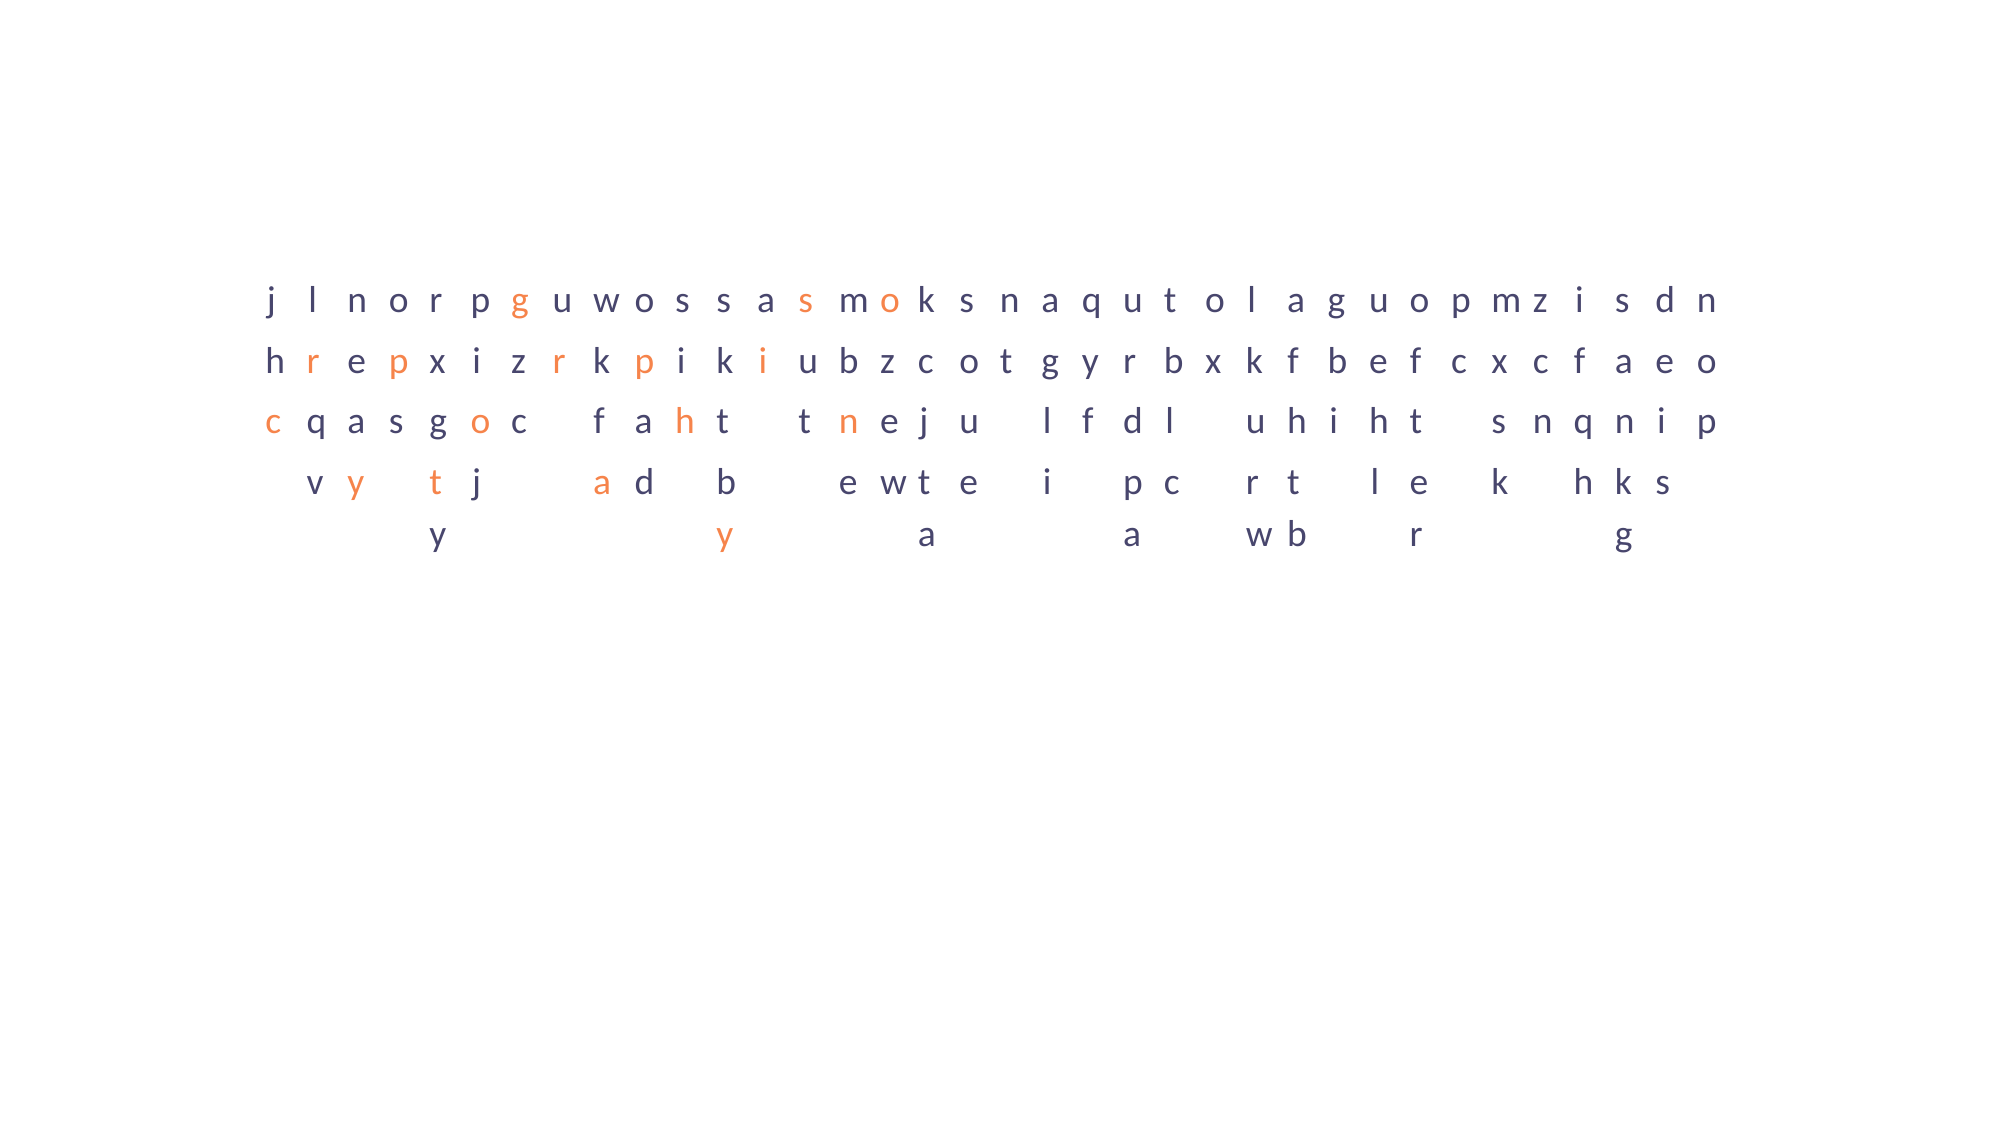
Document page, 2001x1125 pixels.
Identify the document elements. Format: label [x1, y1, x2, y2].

text_box [291, 267, 332, 511]
text_box [1026, 267, 1068, 511]
text_box [374, 267, 414, 450]
text_box [744, 267, 783, 390]
text_box [1476, 267, 1519, 511]
text_box [1354, 267, 1394, 511]
text_box [783, 267, 824, 450]
text_box [578, 267, 619, 511]
text_box [1230, 267, 1272, 563]
text_box [538, 267, 578, 390]
text_box [619, 267, 662, 511]
text_box [1272, 267, 1314, 563]
text_box [1067, 267, 1108, 450]
text_box [1437, 267, 1476, 390]
text_box [945, 267, 986, 511]
text_box [1394, 267, 1437, 563]
text_box [903, 267, 945, 563]
text_box [456, 267, 498, 511]
text_box [332, 267, 374, 511]
text_box [1191, 267, 1230, 390]
text_box [1314, 267, 1354, 450]
text_box [250, 267, 291, 450]
text_box [1108, 267, 1150, 563]
text_box [865, 267, 903, 511]
text_box [986, 267, 1026, 390]
text_box [1558, 267, 1600, 511]
text_box [701, 267, 744, 563]
text_box [660, 267, 701, 450]
text_box [1150, 267, 1191, 511]
text_box [1681, 267, 1724, 450]
text_box [1519, 267, 1558, 450]
text_box [824, 267, 865, 511]
text_box [496, 267, 538, 450]
text_box [1640, 267, 1682, 511]
text_box [414, 267, 456, 563]
text_box [1600, 267, 1642, 563]
